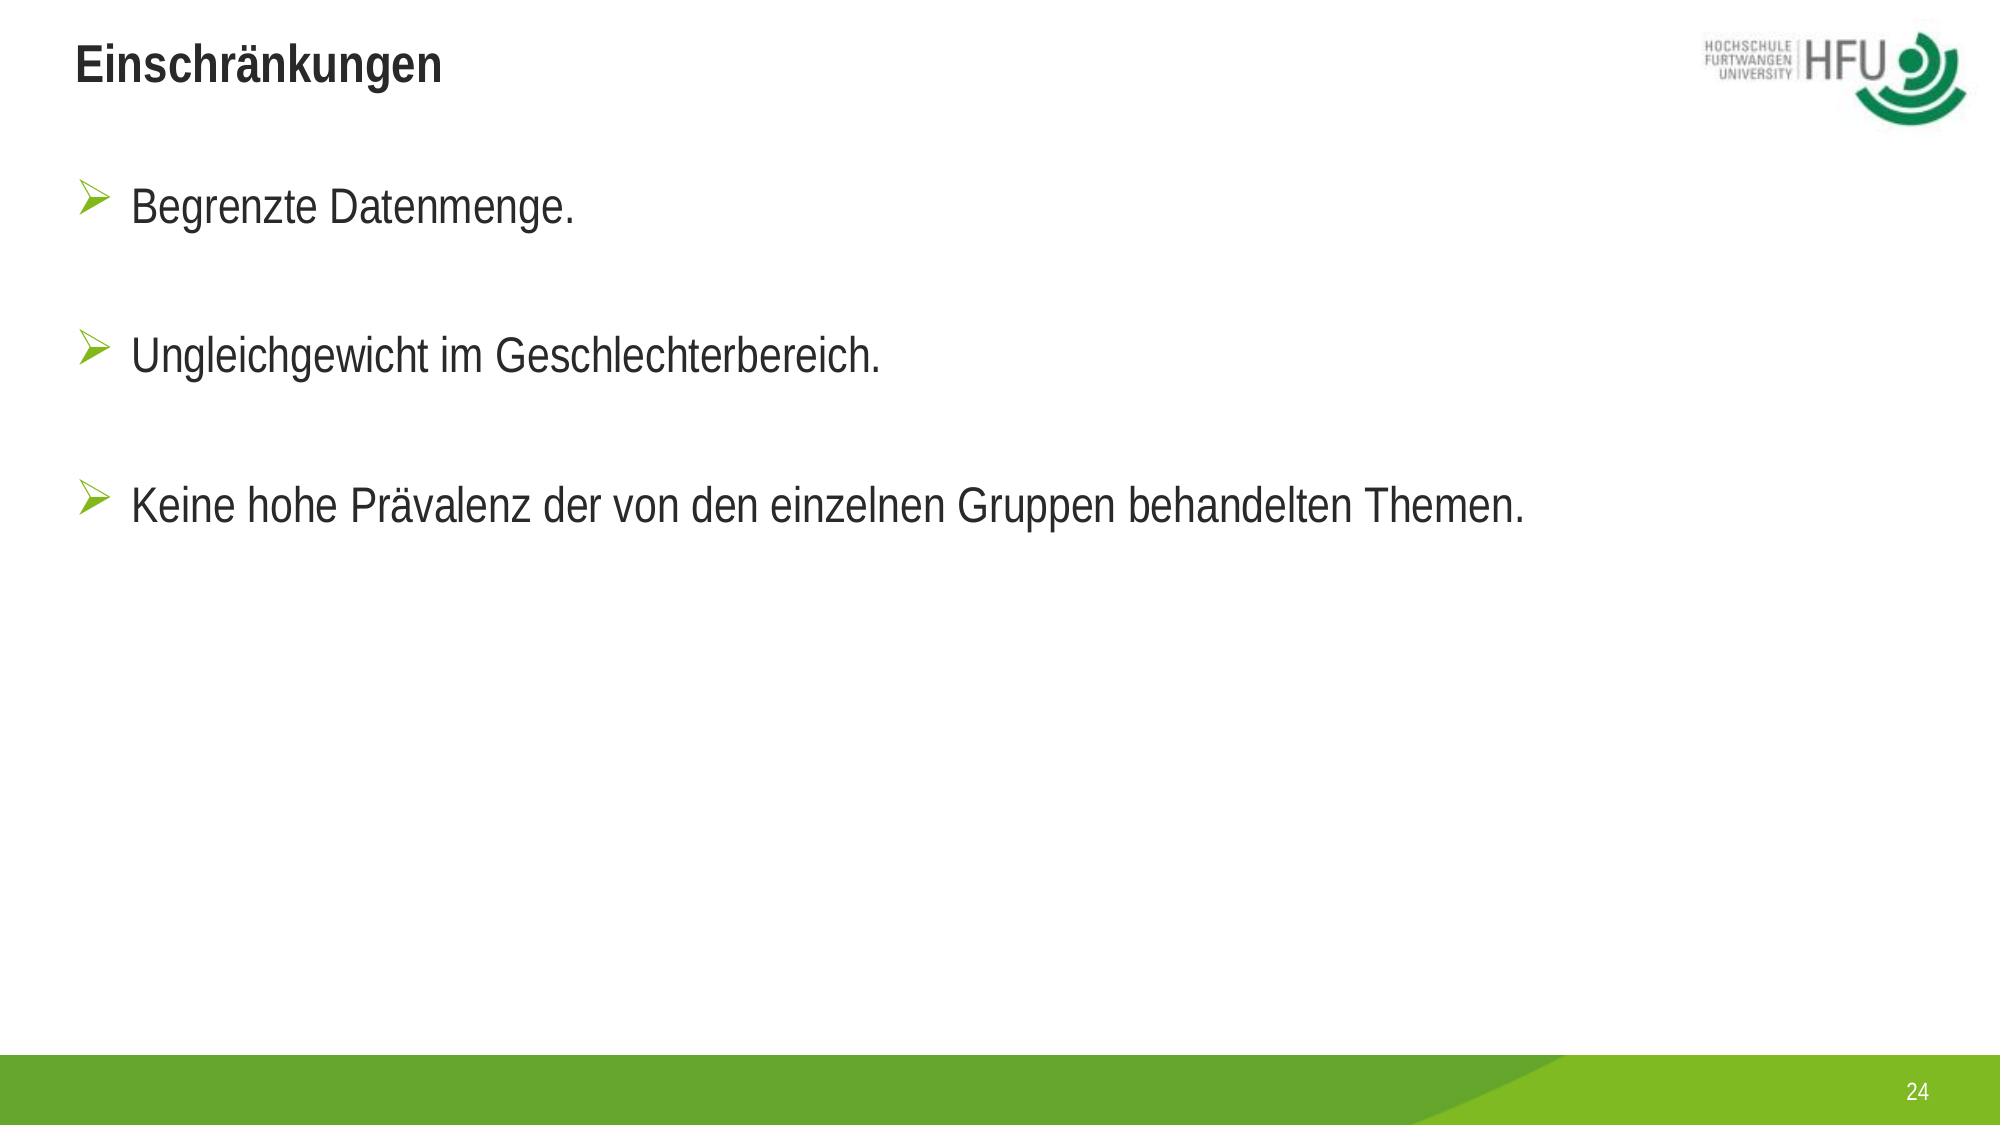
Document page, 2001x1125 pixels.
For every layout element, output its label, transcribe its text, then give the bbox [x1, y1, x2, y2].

list Begrenzte Datenmenge. Ungleichgewicht im Geschlechterbereich. Keine hohe Prävalenz der von den einzelnen Gruppen behandelten Themen. [60, 172, 1934, 545]
slide_number 24 [1672, 1057, 1945, 1124]
picture [0, 1055, 2000, 1125]
picture [1689, 19, 1981, 138]
title Einschränkungen [60, 28, 1591, 102]
